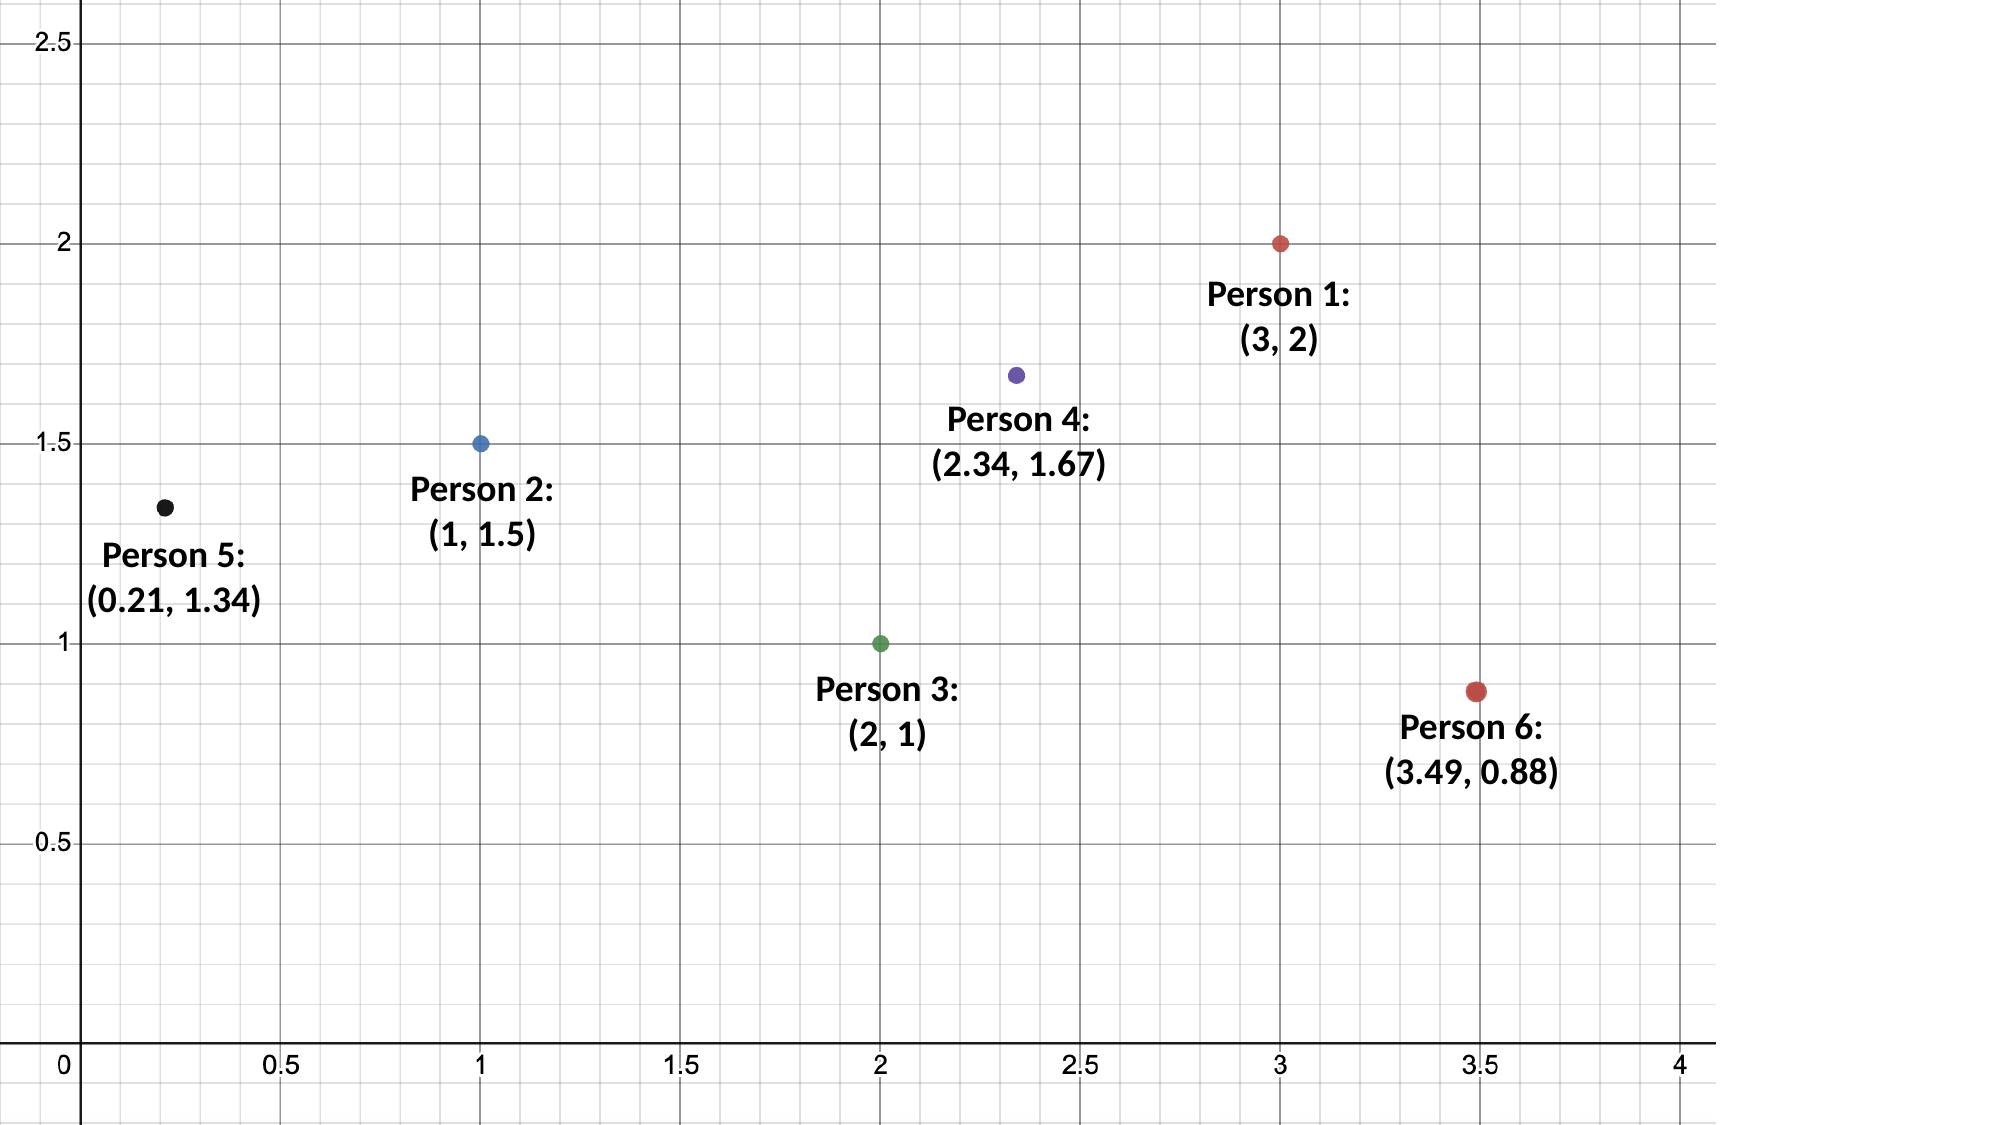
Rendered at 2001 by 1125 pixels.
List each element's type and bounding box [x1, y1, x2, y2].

text_box [0, 0, 1715, 1125]
